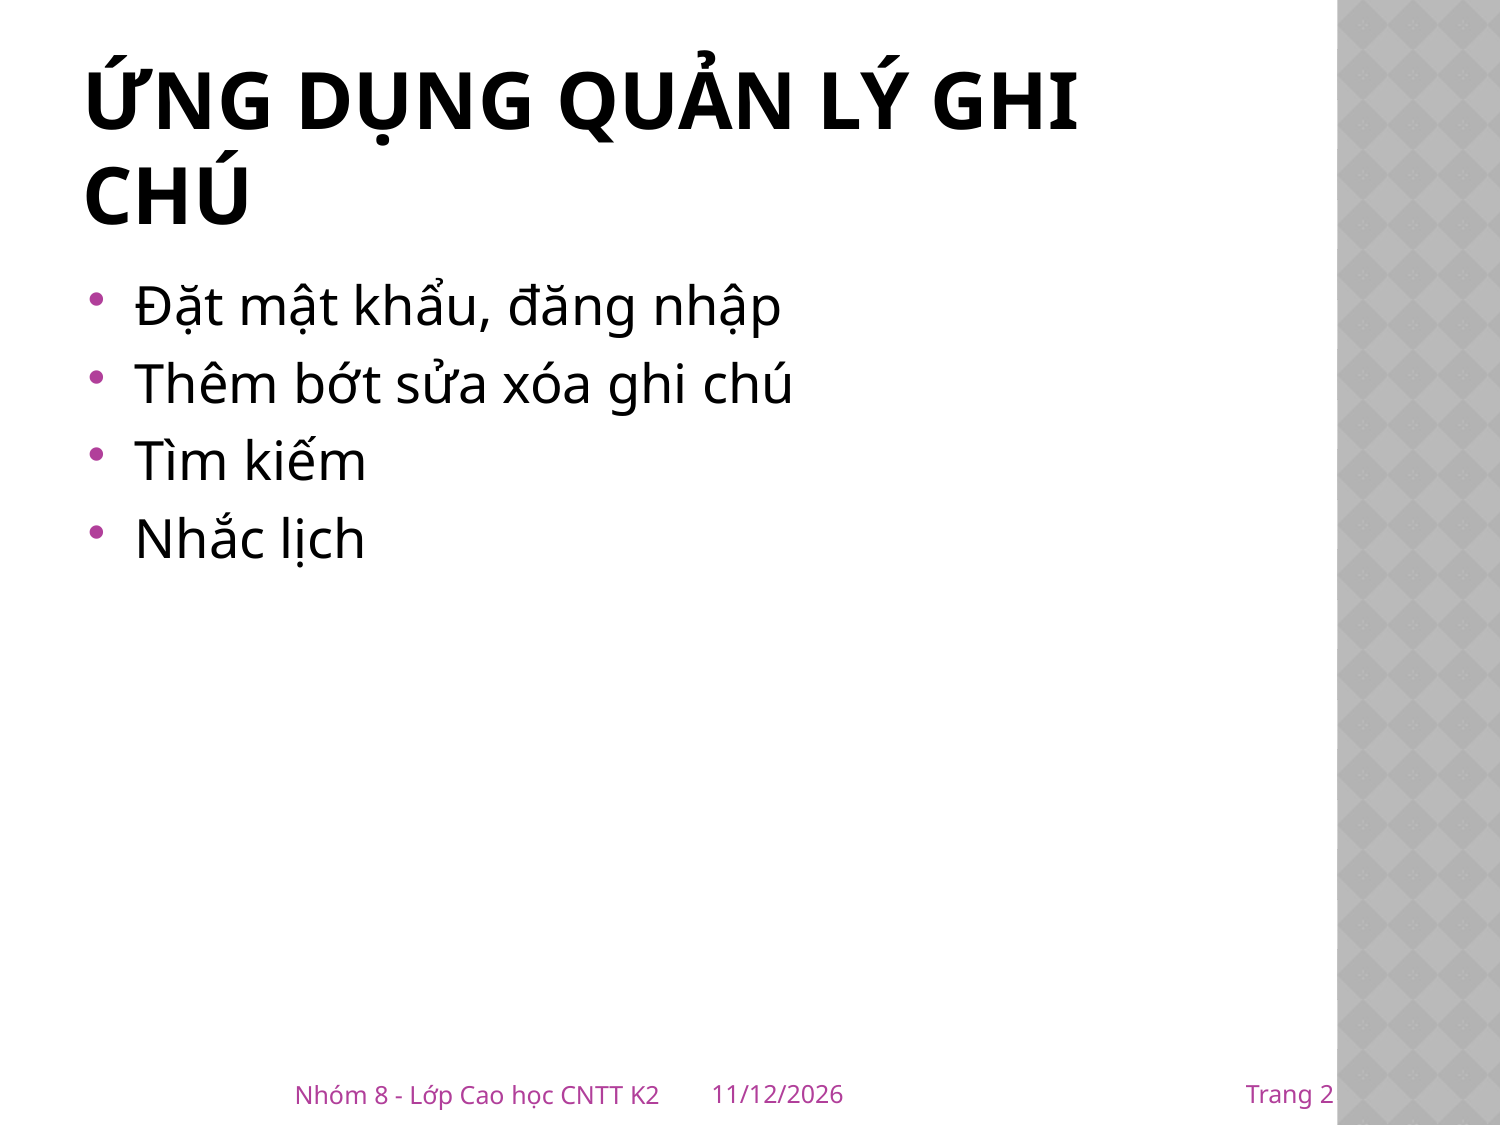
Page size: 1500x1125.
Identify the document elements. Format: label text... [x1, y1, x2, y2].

title Ứng dụng quản lý ghi chú [75, 52, 1263, 240]
footer Nhóm 8 - Lớp Cao học CNTT K2 [75, 1075, 675, 1114]
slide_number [696, 1075, 1025, 1113]
list Đặt mật khẩu, đăng nhập Thêm bớt sửa xóa ghi chú Tìm kiếm Nhắc lịch [75, 264, 1263, 1059]
slide_number 2 [1212, 1062, 1334, 1113]
